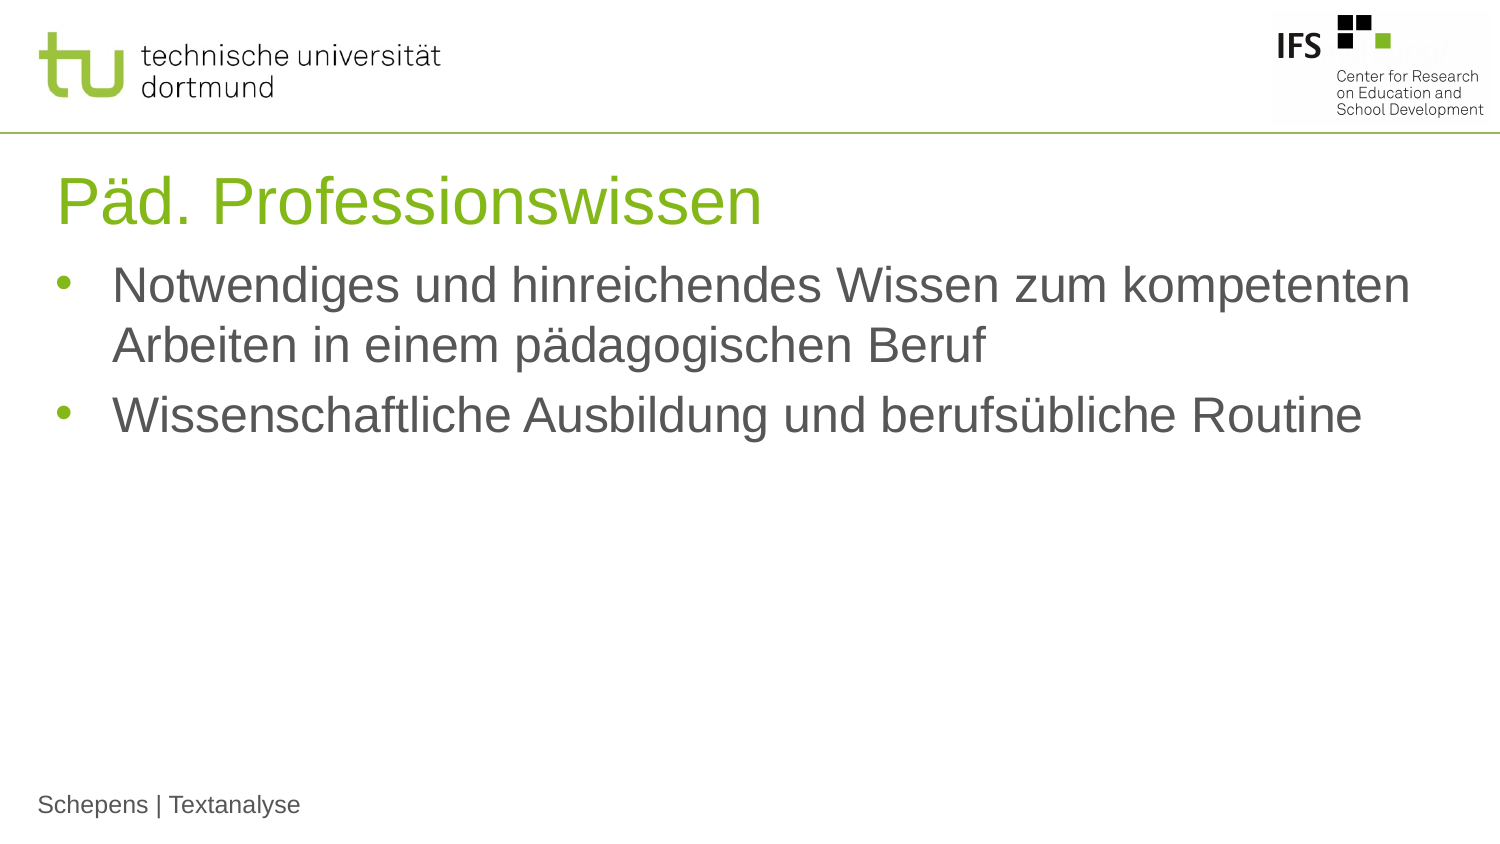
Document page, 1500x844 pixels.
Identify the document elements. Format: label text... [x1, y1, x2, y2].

title Päd. Professionswissen [41, 150, 1459, 233]
picture [9, 2, 476, 132]
list Notwendiges und hinreichendes Wissen zum kompetenten Arbeiten in einem pädagogischen Beruf Wissenschaftliche Ausbildung und berufsübliche Routine [41, 244, 1459, 777]
picture [1271, 10, 1491, 126]
